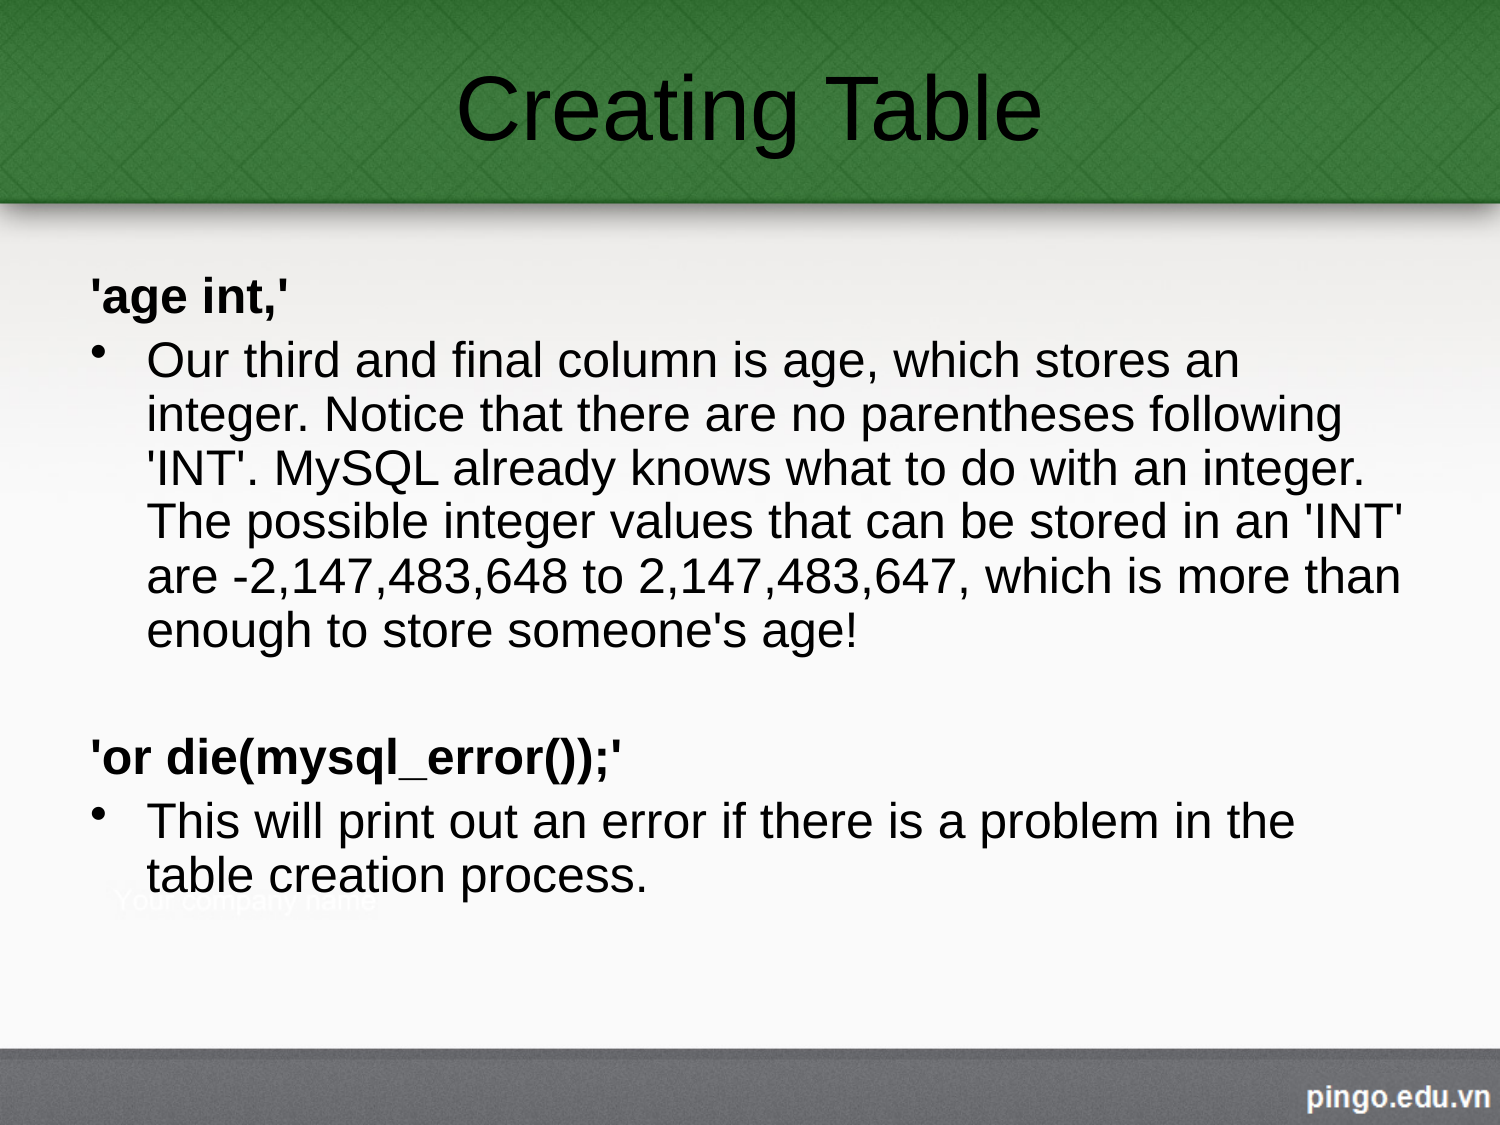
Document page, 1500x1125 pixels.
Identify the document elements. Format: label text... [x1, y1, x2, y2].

picture [0, 0, 1500, 1125]
title Creating Table [74, 10, 1426, 199]
list 'age int,' Our third and final column is age, which stores an integer. Notice that there are no parentheses following 'INT'. MySQL already knows what to do with an integer. The possible integer values that can be stored in an 'INT' are -2,147,483,648 to 2,147,483,647, which is more than enough to store someone's age! 'or die(mysql_error());' This will print out an error if there is a problem in the table creation process. [74, 262, 1426, 1006]
text_box [824, 317, 855, 378]
